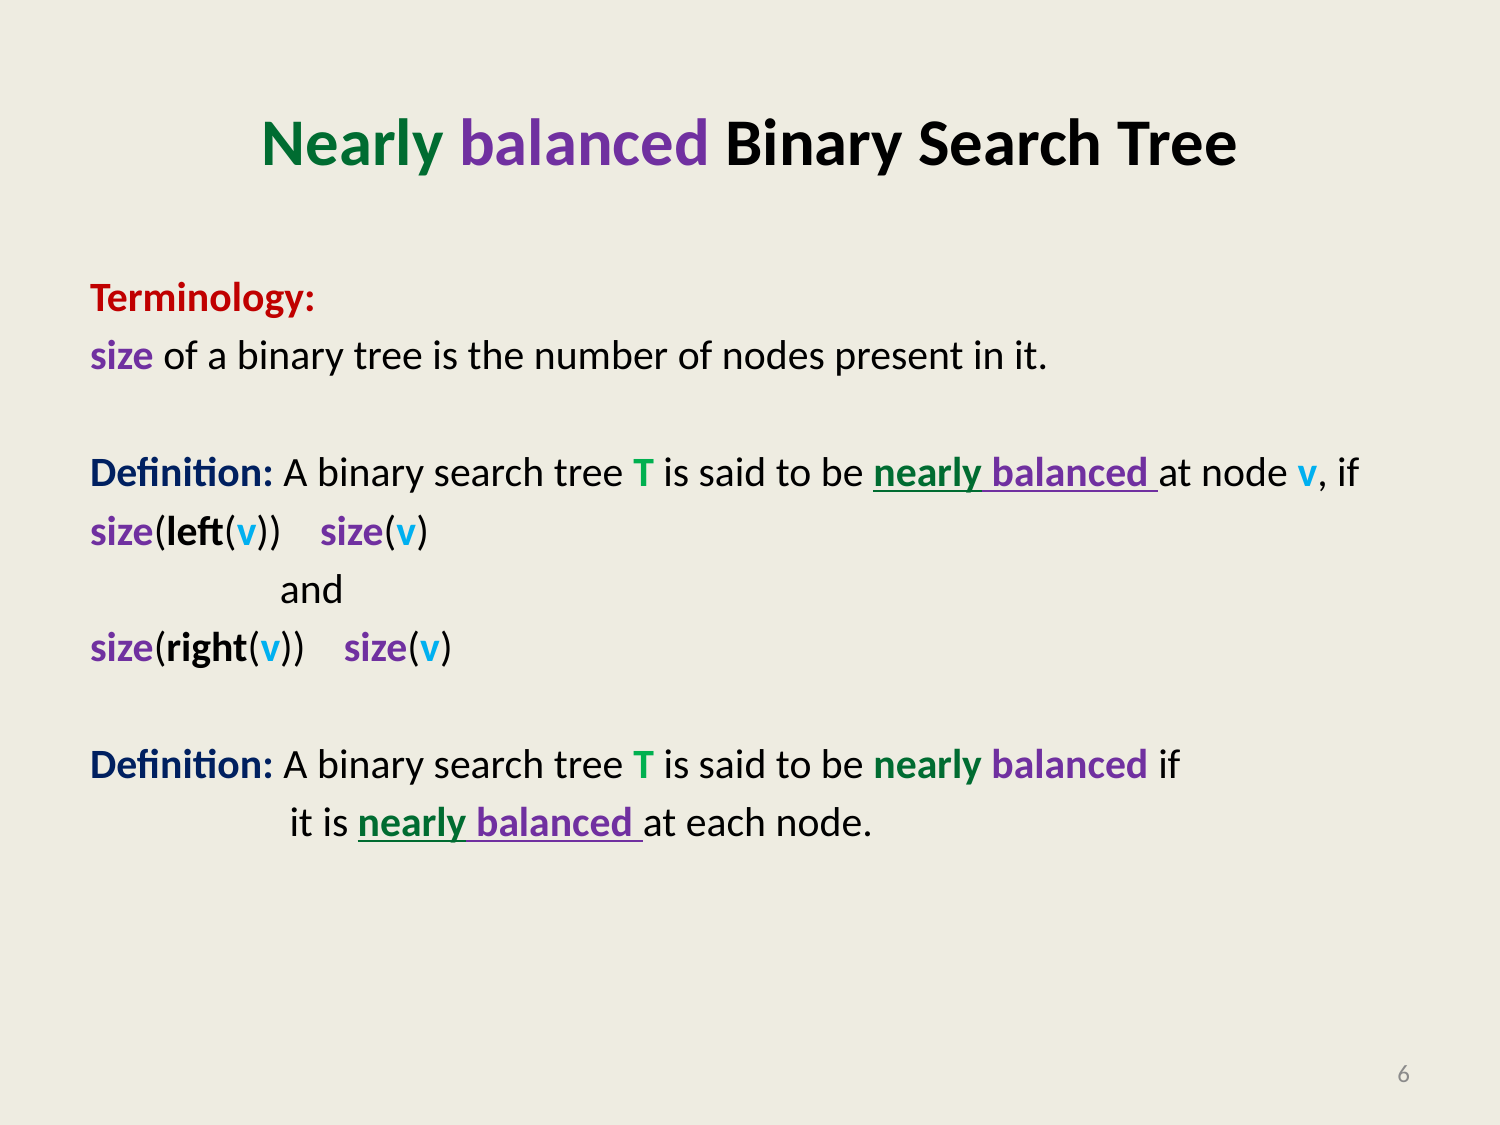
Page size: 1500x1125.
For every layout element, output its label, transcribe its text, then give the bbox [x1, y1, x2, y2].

slide_number 6 [1074, 1042, 1425, 1103]
title Nearly balanced Binary Search Tree [75, 45, 1425, 233]
